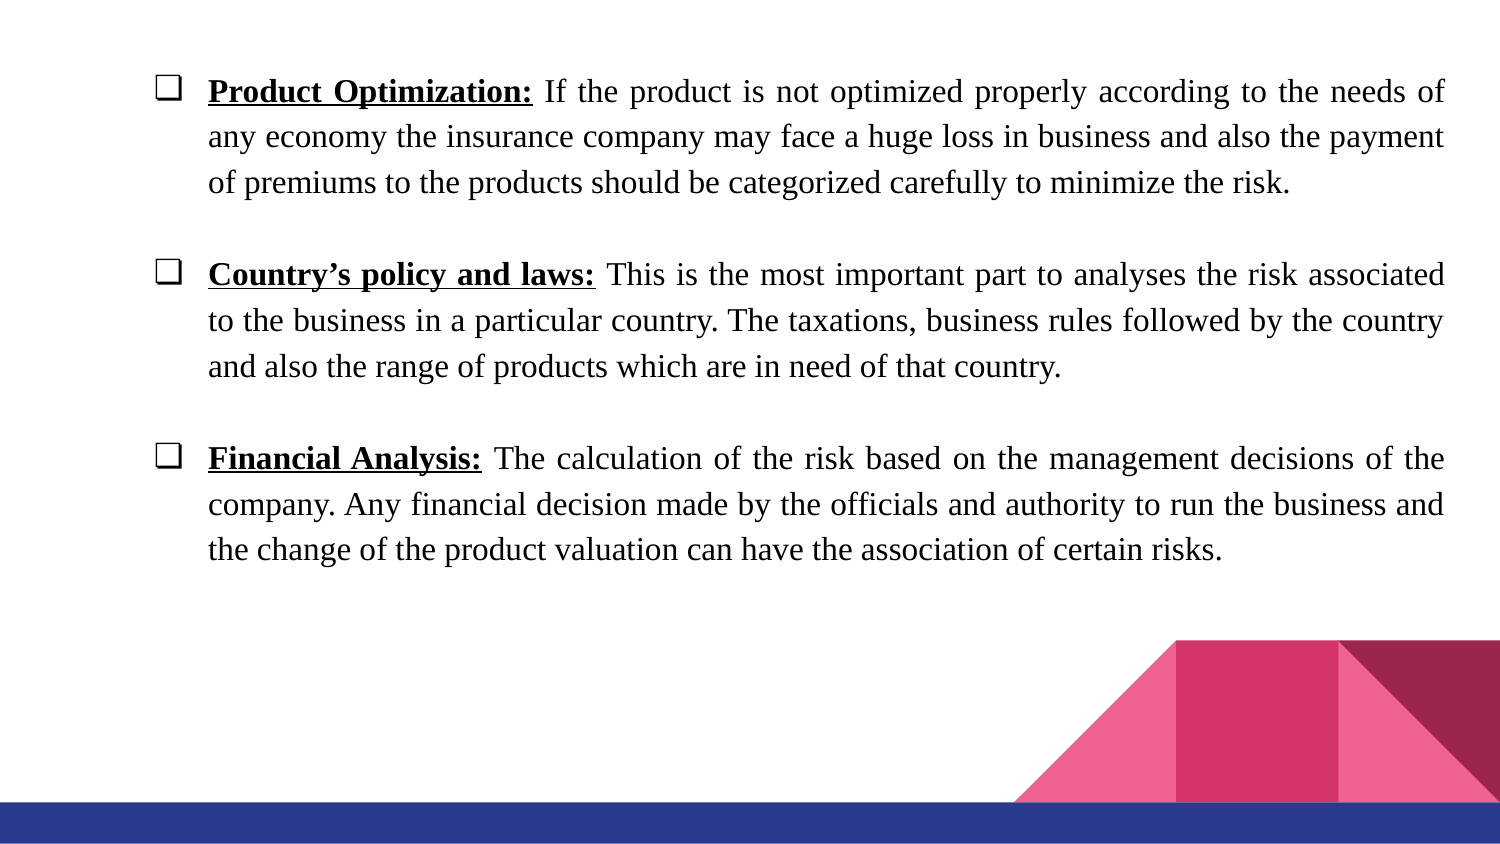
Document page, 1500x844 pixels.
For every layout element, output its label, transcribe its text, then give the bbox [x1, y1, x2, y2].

text_box Product Optimization: If the product is not optimized properly according to the needs of any economy the insurance company may face a huge loss in business and also the payment of premiums to the products should be categorized carefully to minimize the risk. Country’s policy and laws: This is the most important part to analyses the risk associated to the business in a particular country. The taxations, business rules followed by the country and also the range of products which are in need of that country. Financial Analysis: The calculation of the risk based on the management decisions of the company. Any financial decision made by the officials and authority to run the business and the change of the product valuation can have the association of certain risks. [43, 7, 1462, 819]
